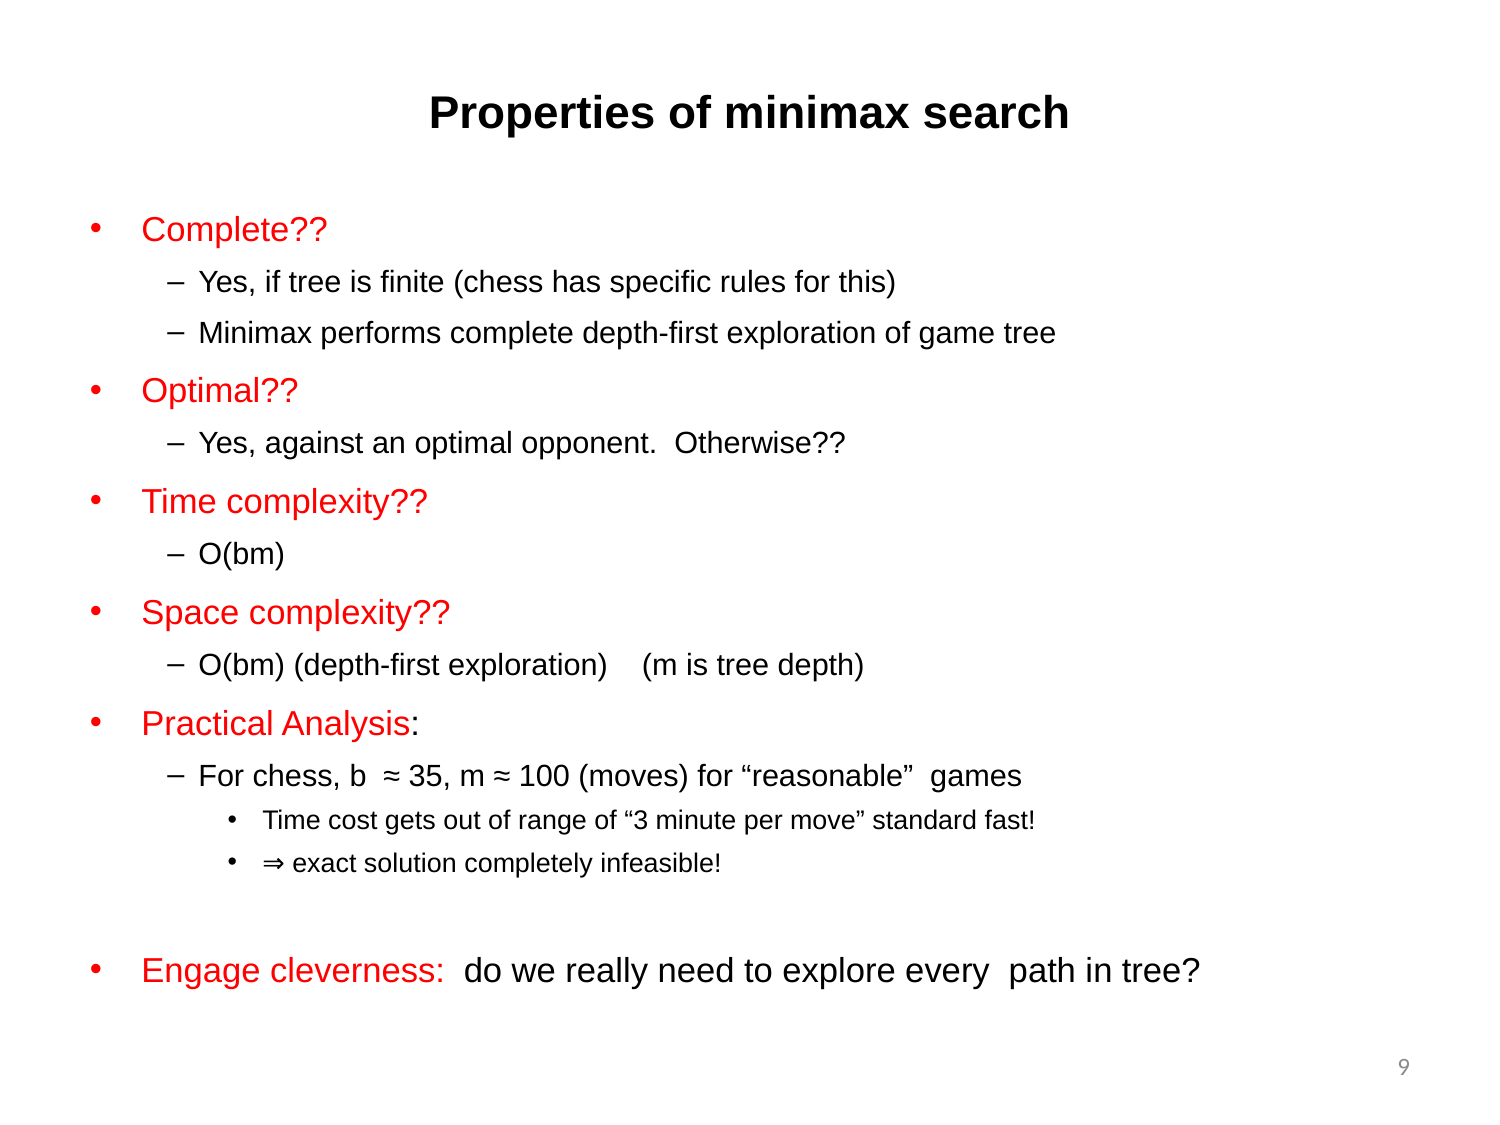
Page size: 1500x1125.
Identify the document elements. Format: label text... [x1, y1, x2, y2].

text_box Properties of minimax search [74, 45, 1425, 175]
text_box <number> [1074, 1042, 1425, 1103]
text_box Complete?? Yes, if tree is finite (chess has specific rules for this) Minimax performs complete depth-first exploration of game tree Optimal?? Yes, against an optimal opponent. Otherwise?? Time complexity?? O(bm) Space complexity?? O(bm) (depth-first exploration) (m is tree depth) Practical Analysis: For chess, b ≈ 35, m ≈ 100 (moves) for “reasonable” games Time cost gets out of range of “3 minute per move” standard fast! ⇒ exact solution completely infeasible! Engage cleverness: do we really need to explore every path in tree? [74, 199, 1425, 1005]
